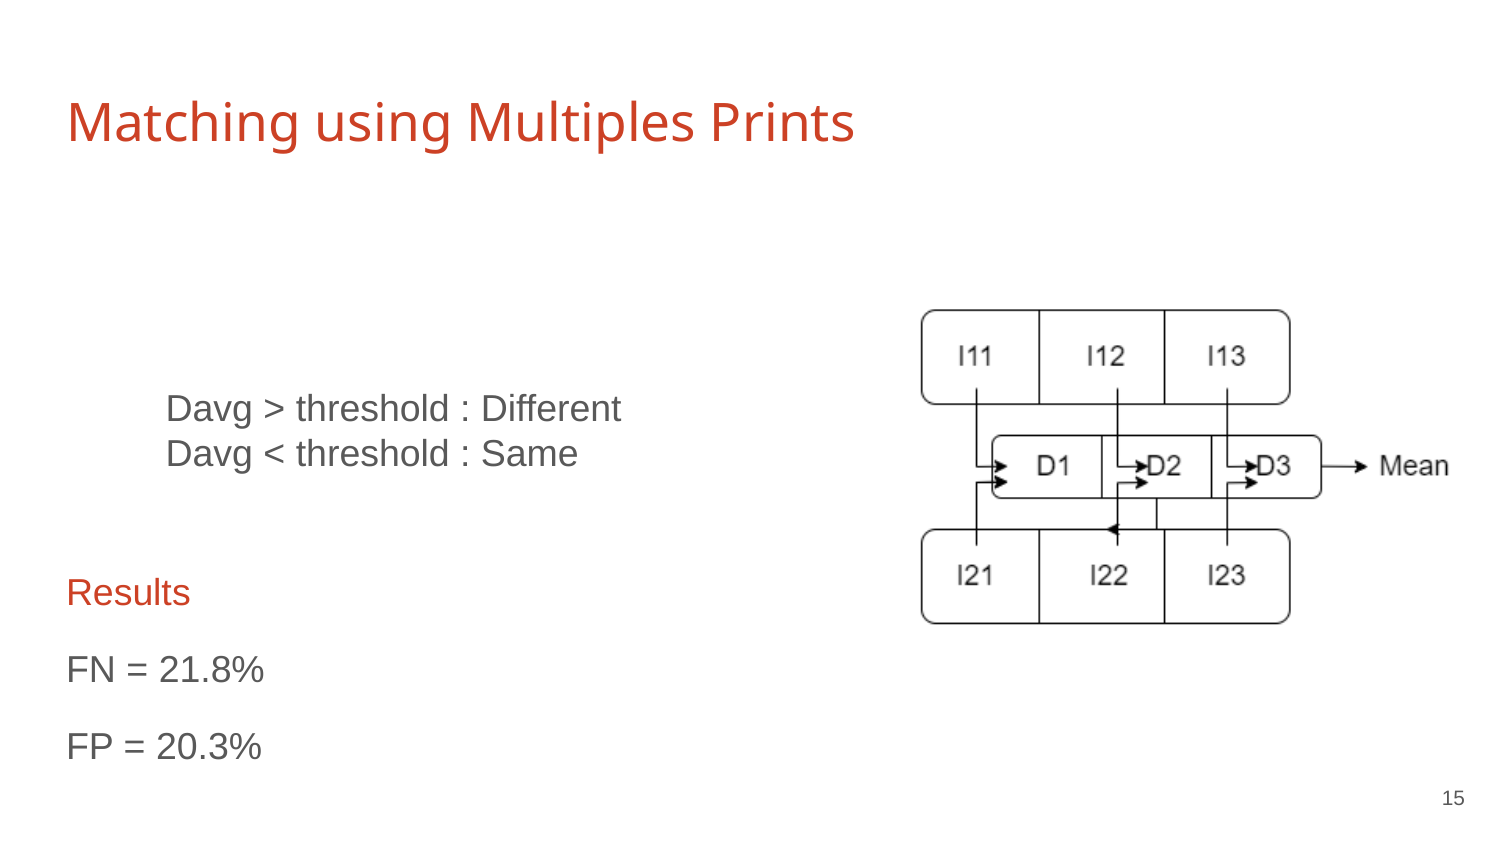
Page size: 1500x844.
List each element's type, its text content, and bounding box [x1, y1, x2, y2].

picture [904, 294, 1457, 638]
slide_number 15 [1389, 764, 1480, 830]
text_box Results FN = 21.8% FP = 20.3% [51, 546, 544, 782]
title Matching using Multiples Prints [51, 72, 1449, 167]
list Davg > threshold : Different Davg < threshold : Same [150, 369, 817, 506]
